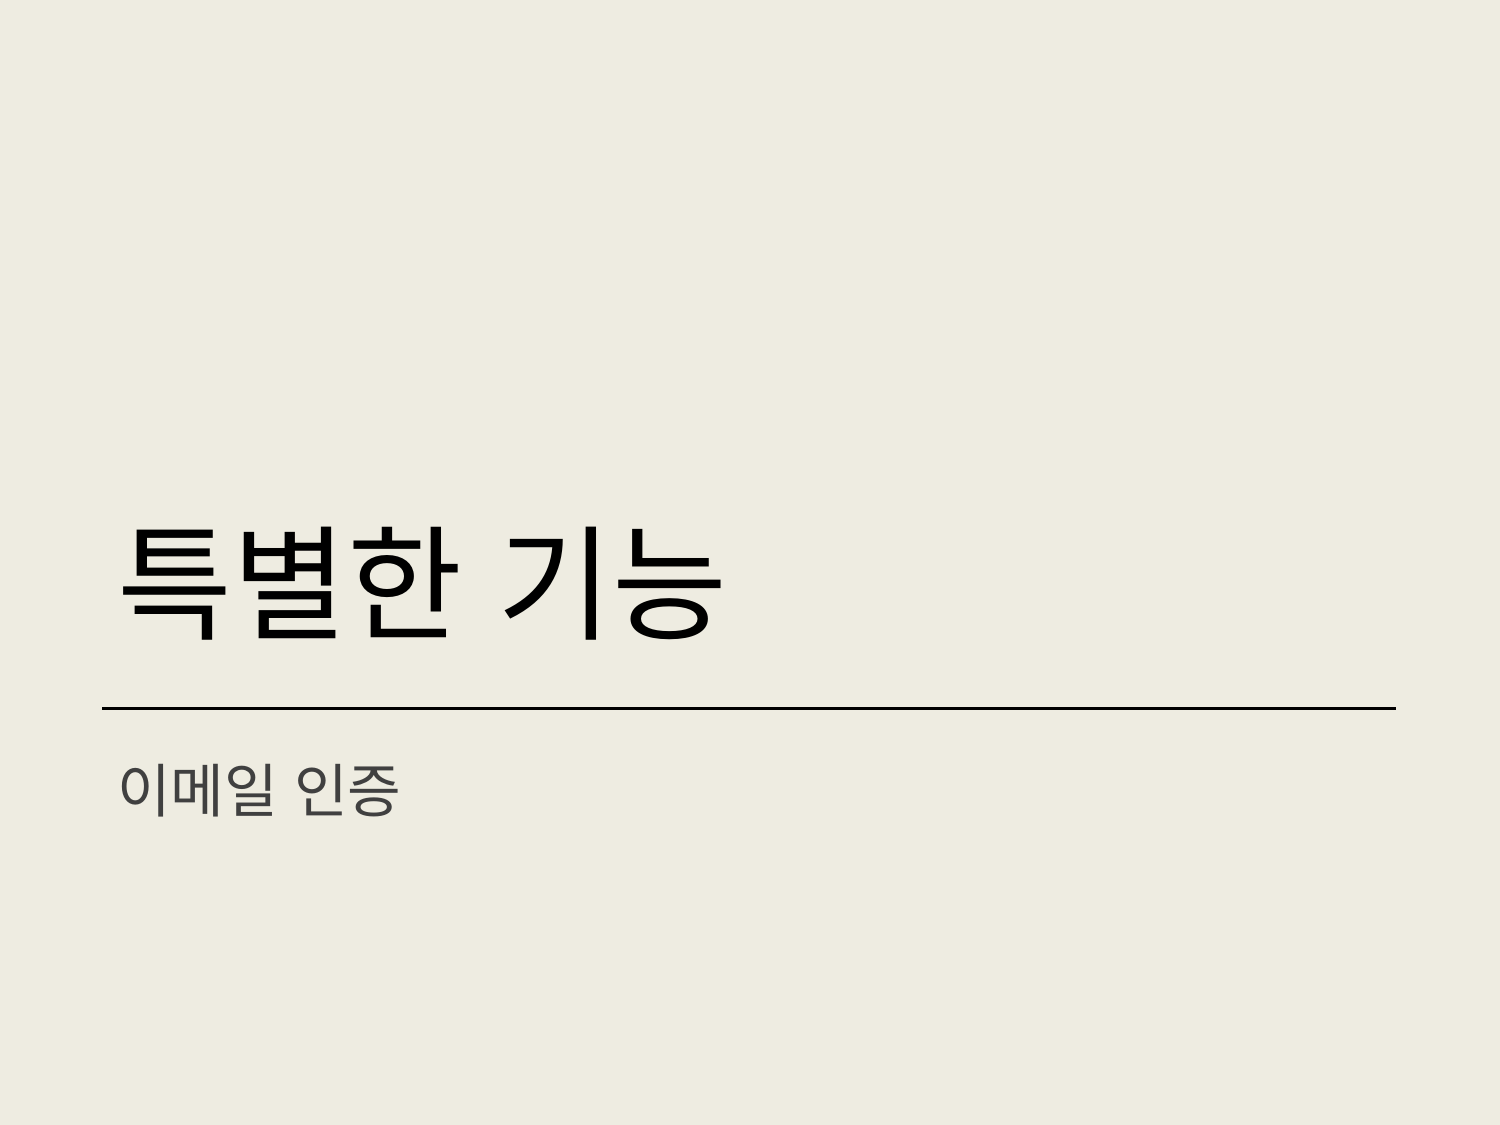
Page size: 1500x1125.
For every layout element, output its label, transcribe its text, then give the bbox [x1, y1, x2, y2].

list 이메일 인증 [102, 746, 1397, 993]
title 특별한 기능 [102, 195, 1397, 663]
